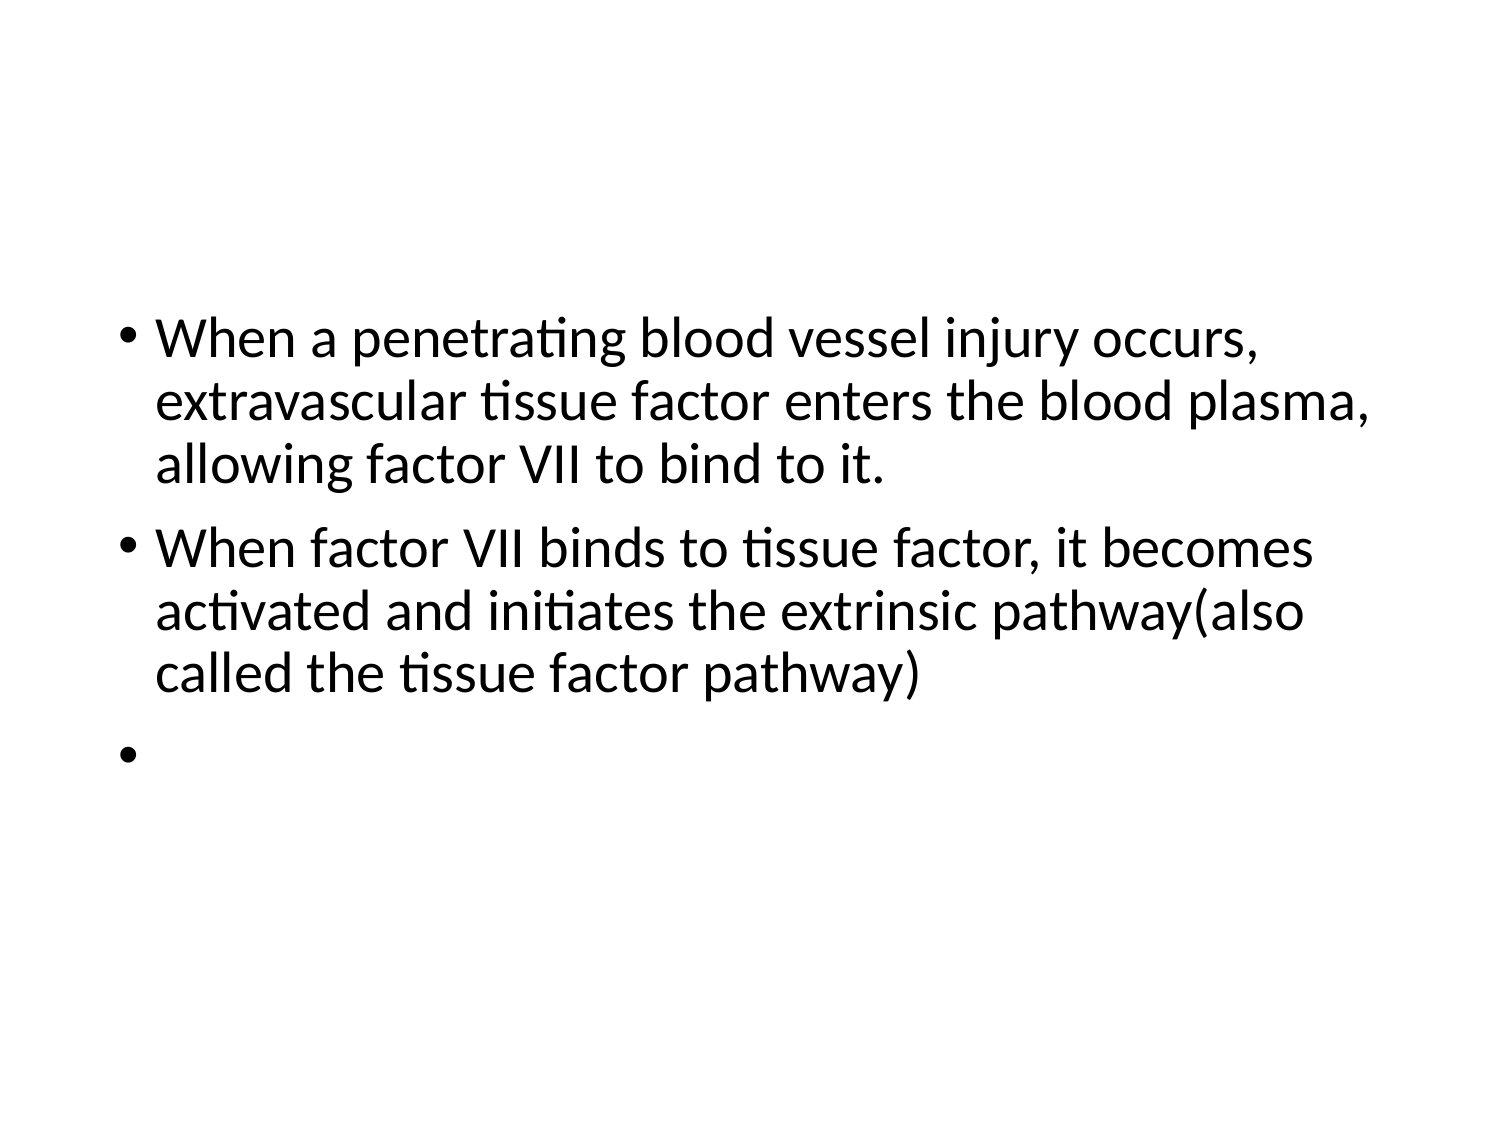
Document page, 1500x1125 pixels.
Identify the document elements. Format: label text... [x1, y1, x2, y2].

list When a penetrating blood vessel injury occurs, extravascular tissue factor enters the blood plasma, allowing factor VII to bind to it. When factor VII binds to tissue factor, it becomes activated and initiates the extrinsic pathway(also called the tissue factor pathway) [103, 299, 1397, 1014]
